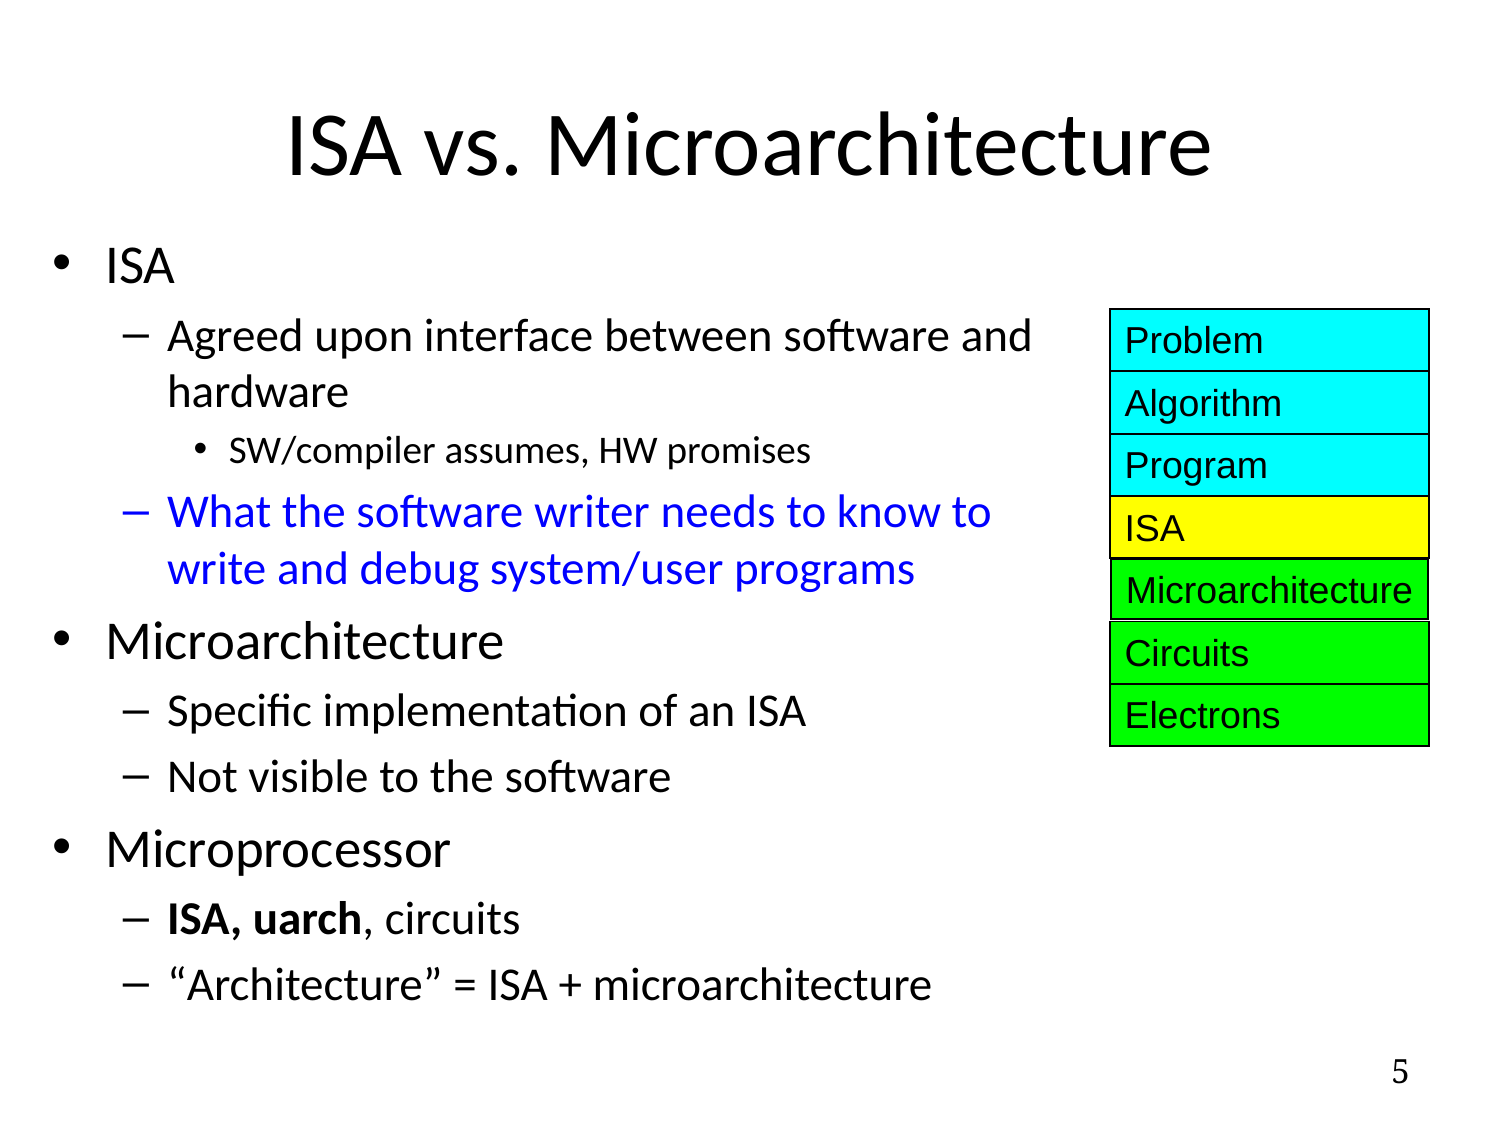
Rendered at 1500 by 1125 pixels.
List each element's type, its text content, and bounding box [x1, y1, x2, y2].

text_box ISA [1109, 496, 1430, 559]
text_box Microarchitecture [1111, 559, 1428, 619]
text_box Algorithm [1109, 371, 1430, 434]
text_box Problem [1109, 309, 1430, 371]
list ISA Agreed upon interface between software and hardware SW/compiler assumes, HW promises What the software writer needs to know to write and debug system/user programs Microarchitecture Specific implementation of an ISA Not visible to the software Microprocessor ISA, uarch, circuits “Architecture” = ISA + microarchitecture [37, 221, 1110, 1022]
text_box Electrons [1109, 684, 1430, 746]
text_box Program [1109, 434, 1430, 496]
slide_number 5 [1074, 1042, 1425, 1103]
title ISA vs. Microarchitecture [75, 45, 1425, 233]
text_box Circuits [1109, 621, 1430, 684]
